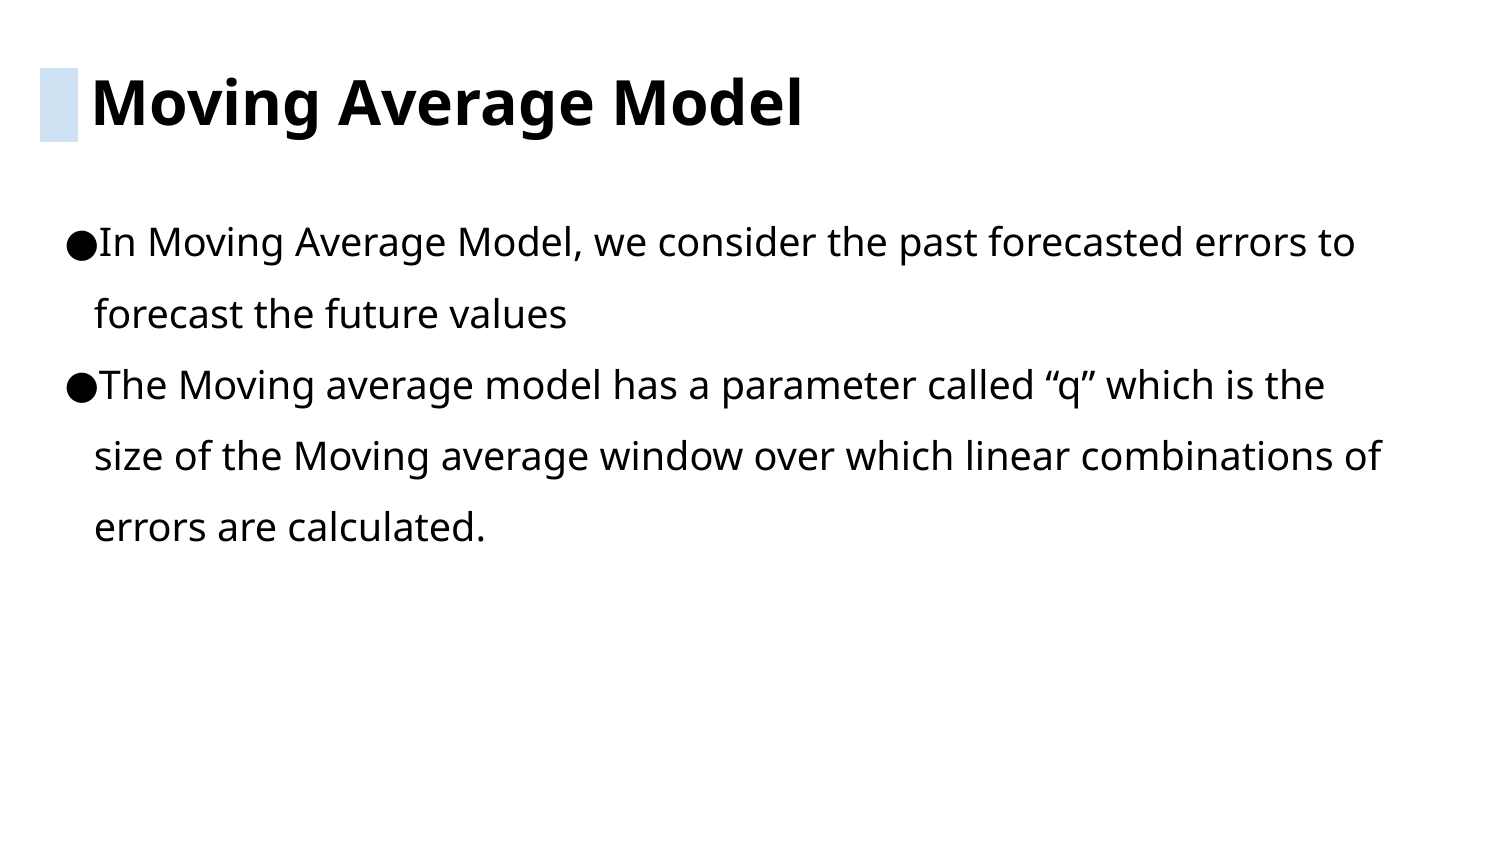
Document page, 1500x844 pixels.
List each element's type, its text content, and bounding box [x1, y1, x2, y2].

text_box Moving Average Model [84, 59, 931, 151]
text_box In Moving Average Model, we consider the past forecasted errors to forecast the future values The Moving average model has a parameter called “q” which is the size of the Moving average window over which linear combinations of errors are calculated. [58, 190, 1407, 572]
